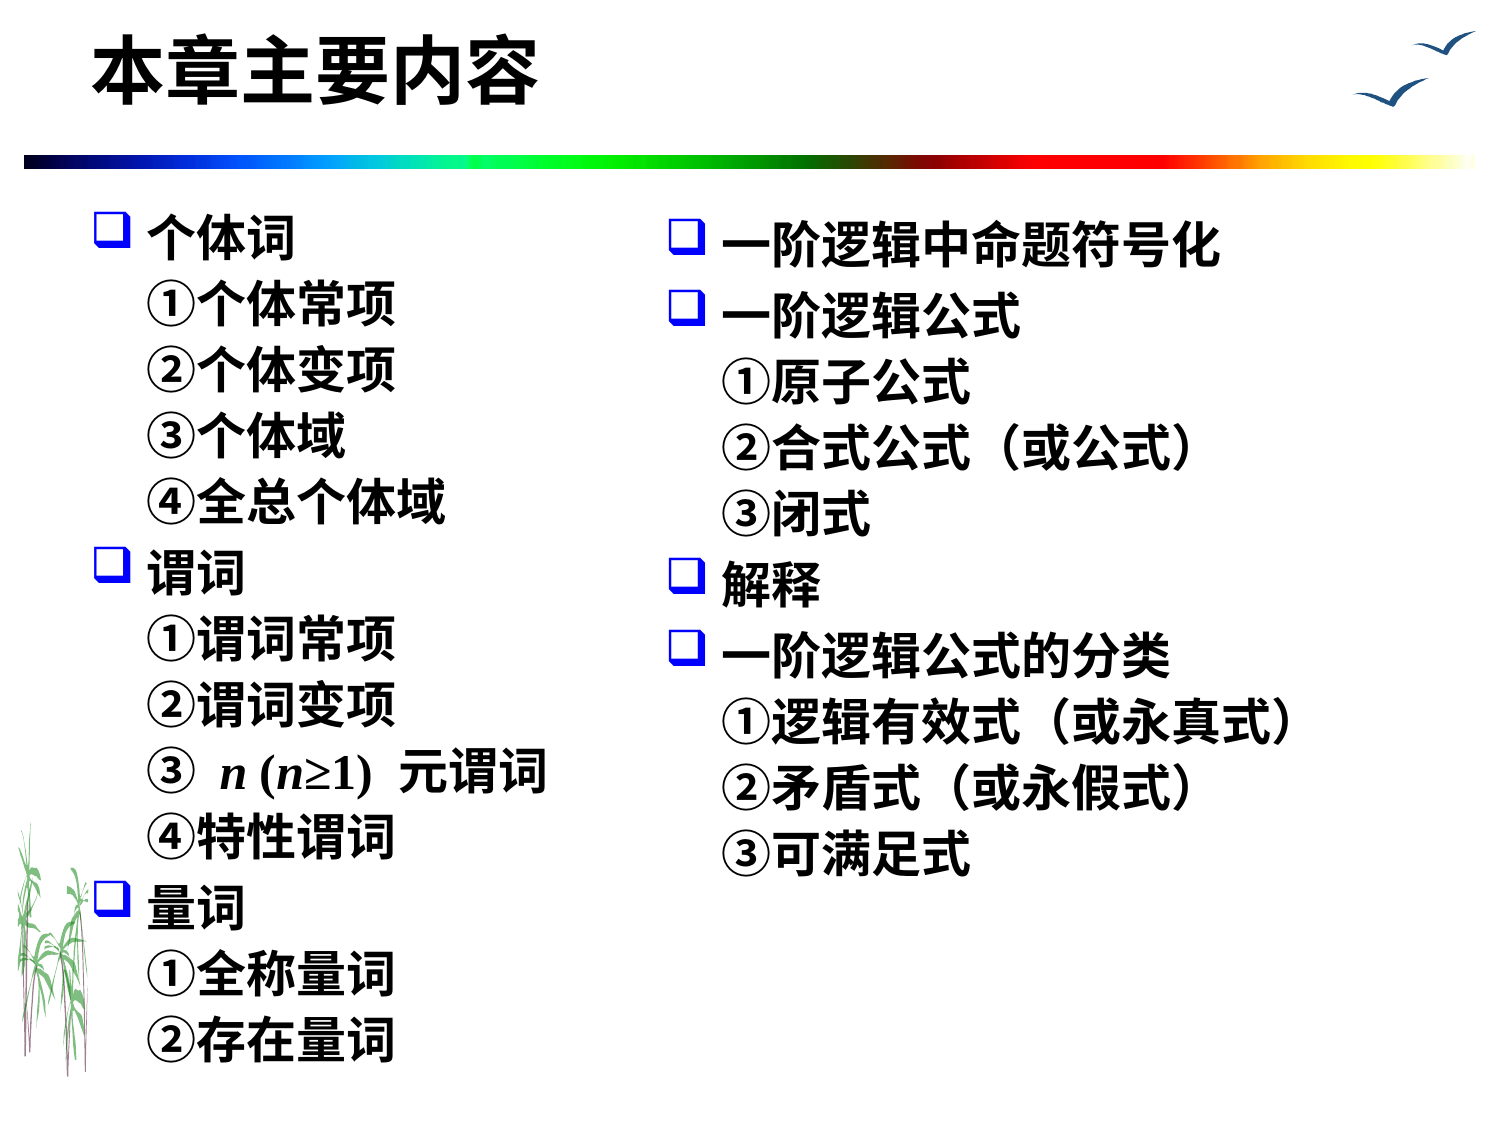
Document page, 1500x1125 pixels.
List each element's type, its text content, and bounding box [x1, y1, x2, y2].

text_box 一阶逻辑中命题符号化 一阶逻辑公式 ①原子公式 ②合式公式（或公式） ③闭式 解释 一阶逻辑公式的分类 ①逻辑有效式（或永真式） ②矛盾式（或永假式） ③可满足式 [650, 199, 1363, 1013]
list 个体词 ①个体常项 ②个体变项 ③个体域 ④全总个体域 谓词 ①谓词常项 ②谓词变项 ③ n (n≥1) 元谓词 ④特性谓词 量词 ①全称量词 ②存在量词 [74, 192, 701, 1088]
picture [24, 155, 333, 169]
picture [361, 155, 1475, 169]
title 本章主要内容 [74, 0, 1426, 138]
